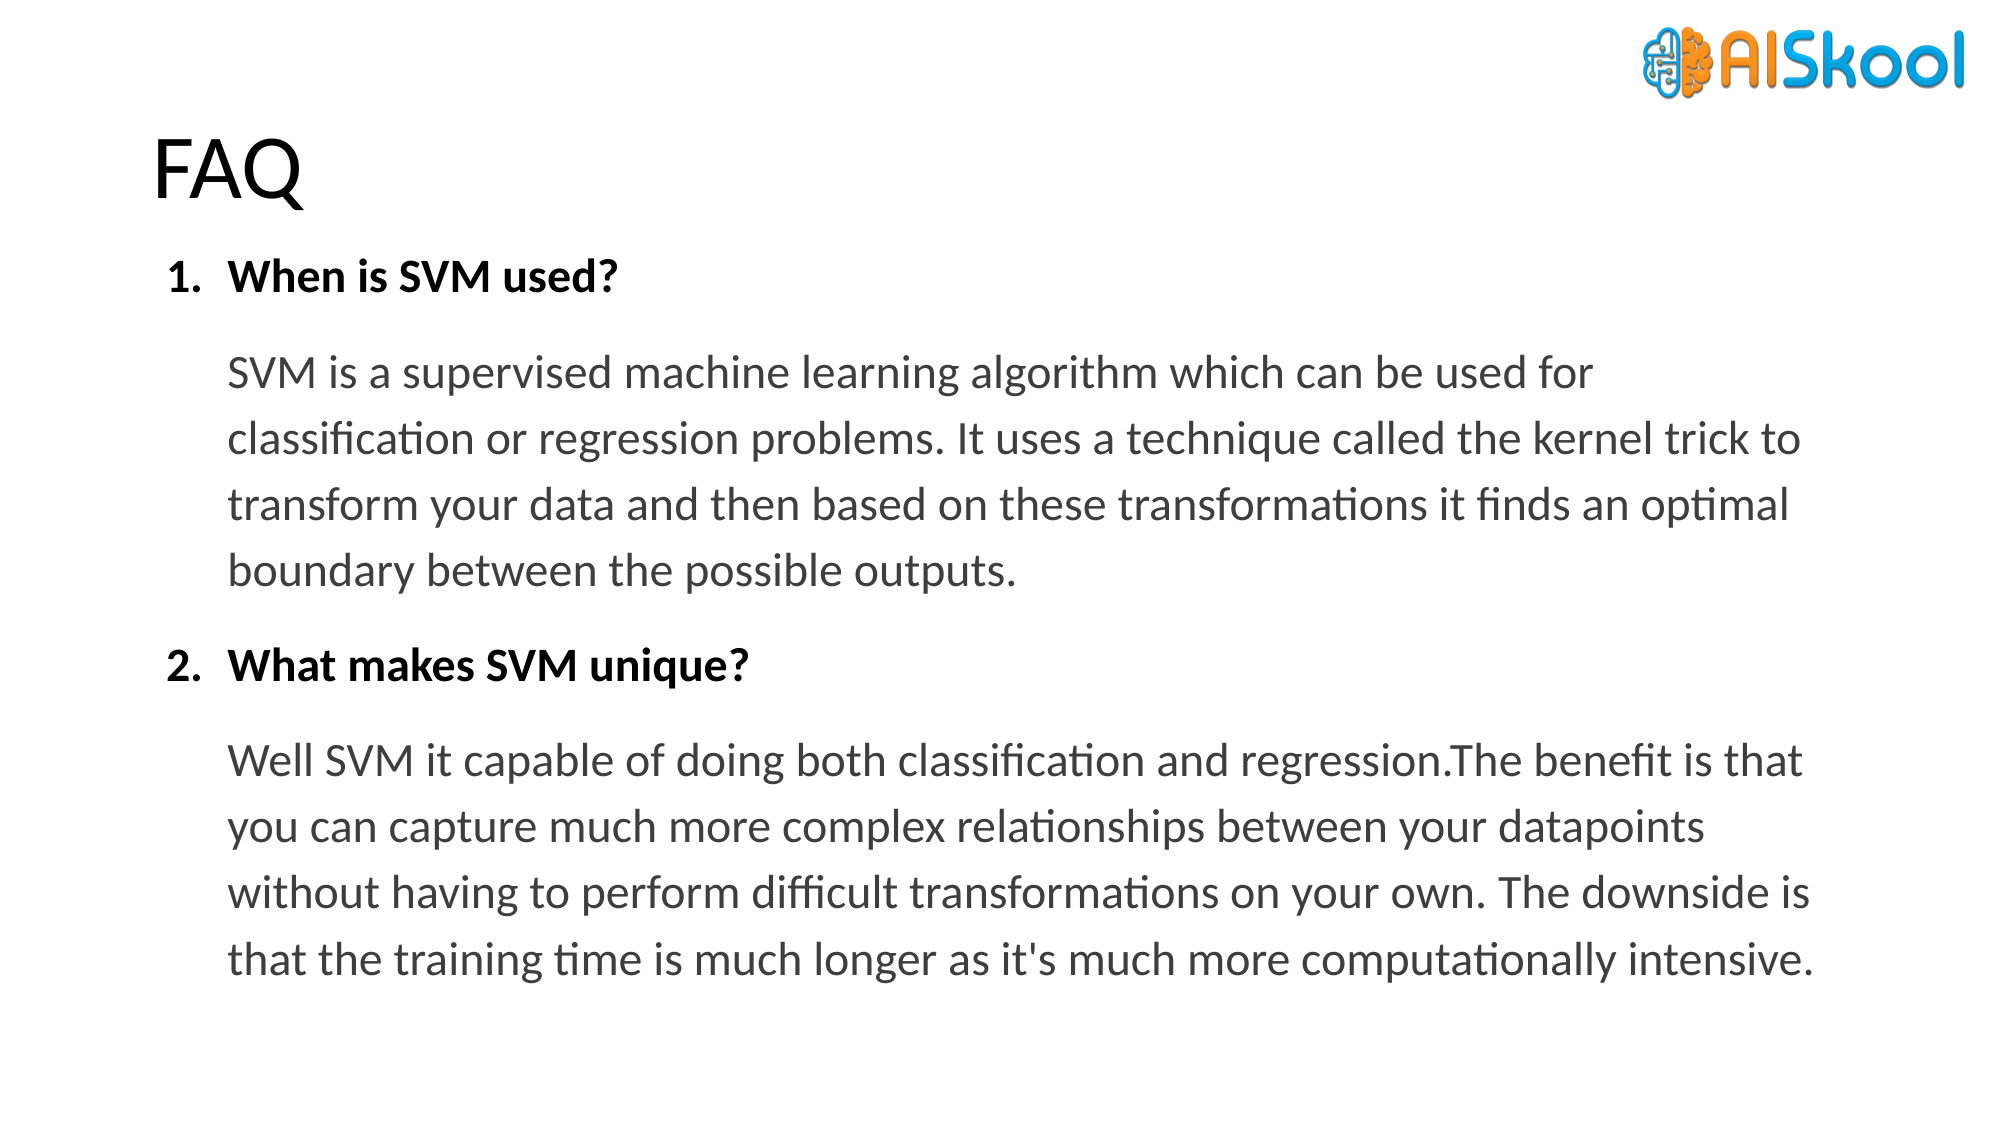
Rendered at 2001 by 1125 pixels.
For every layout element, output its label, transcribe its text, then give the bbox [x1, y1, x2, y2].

list When is SVM used? SVM is a supervised machine learning algorithm which can be used for classification or regression problems. It uses a technique called the kernel trick to transform your data and then based on these transformations it finds an optimal boundary between the possible outputs. What makes SVM unique? Well SVM it capable of doing both classification and regression.The benefit is that you can capture much more complex relationships between your datapoints without having to perform difficult transformations on your own. The downside is that the training time is much longer as it's much more computationally intensive. [137, 243, 1863, 958]
picture [1641, 23, 1967, 101]
title FAQ [137, 59, 1863, 243]
